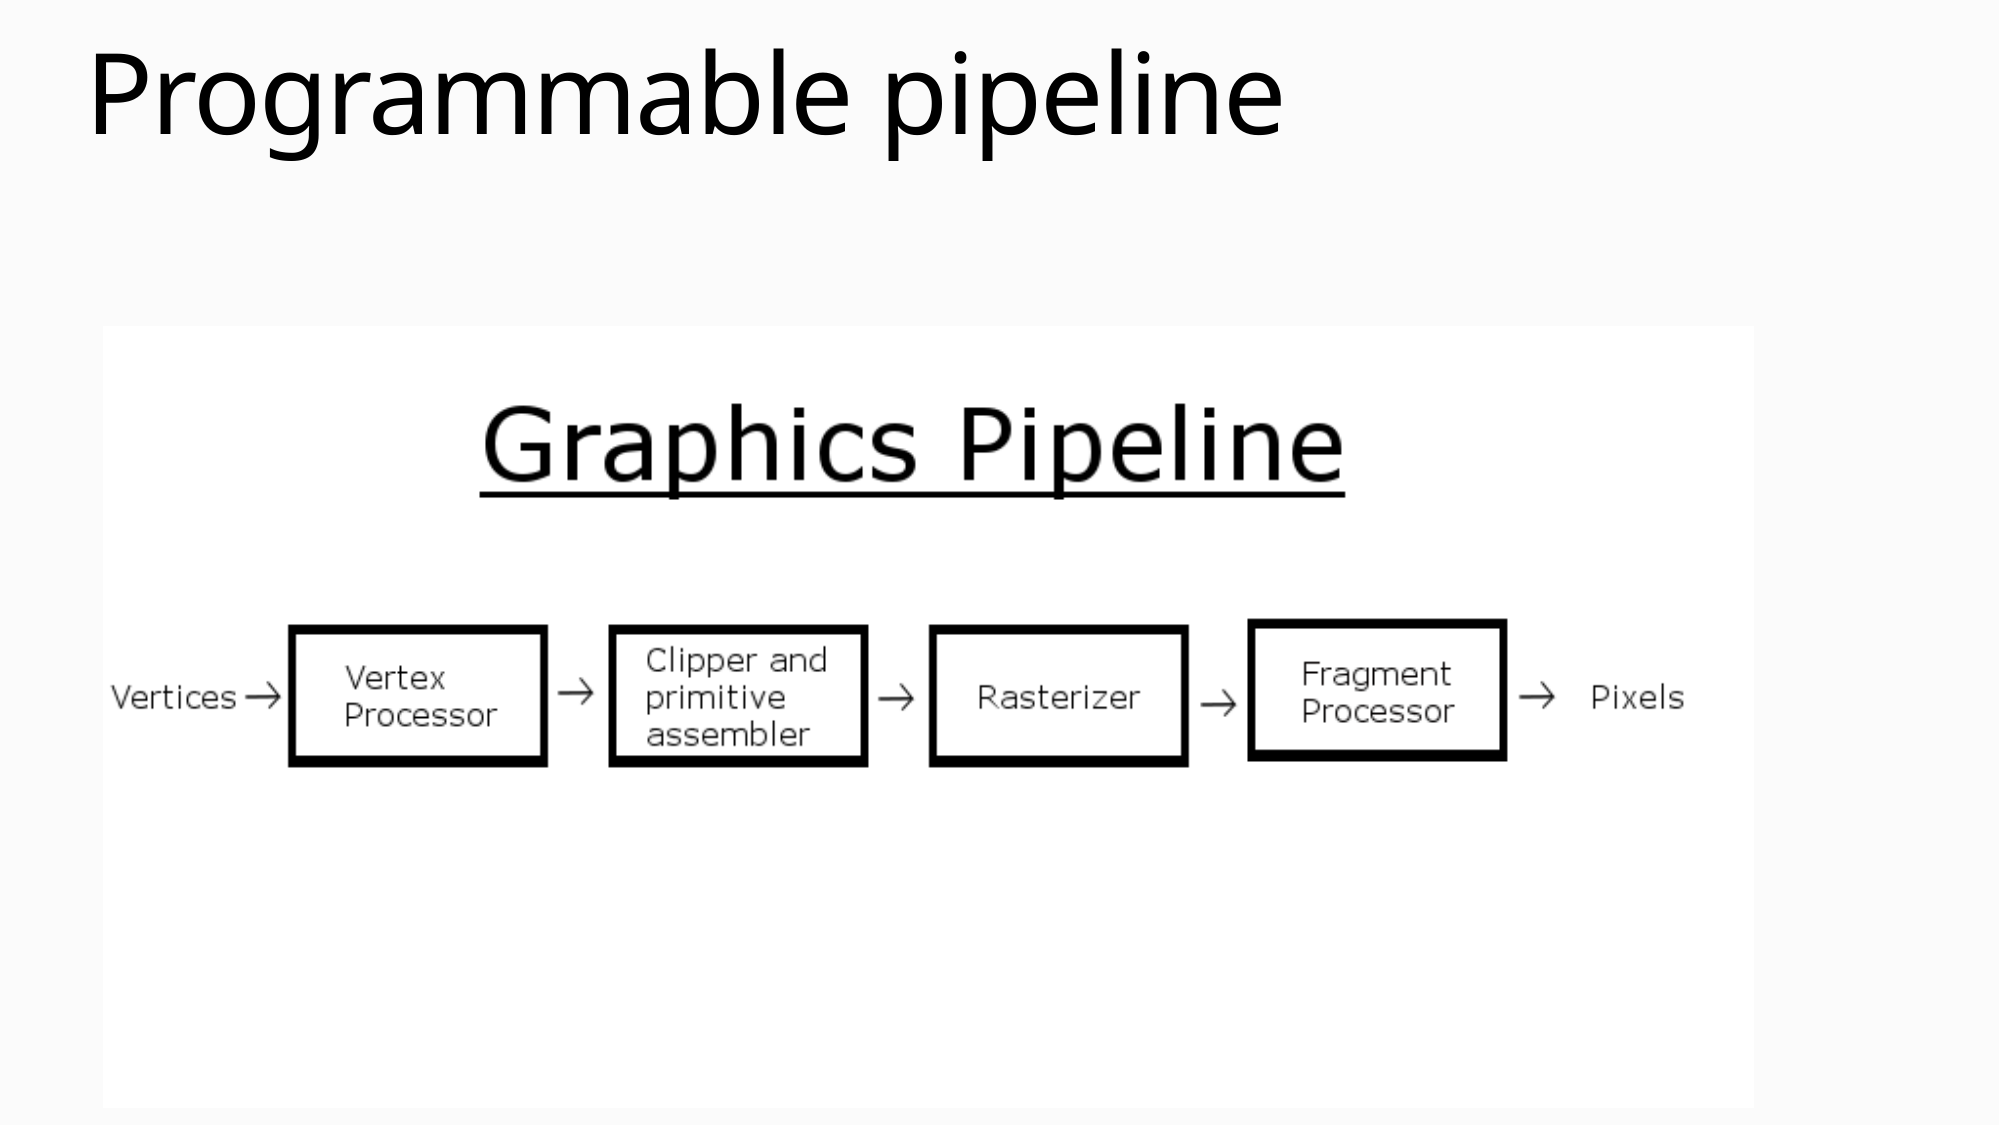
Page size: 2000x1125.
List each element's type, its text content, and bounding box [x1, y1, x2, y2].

title Programmable pipeline [85, 37, 1914, 161]
picture [103, 326, 1755, 1108]
